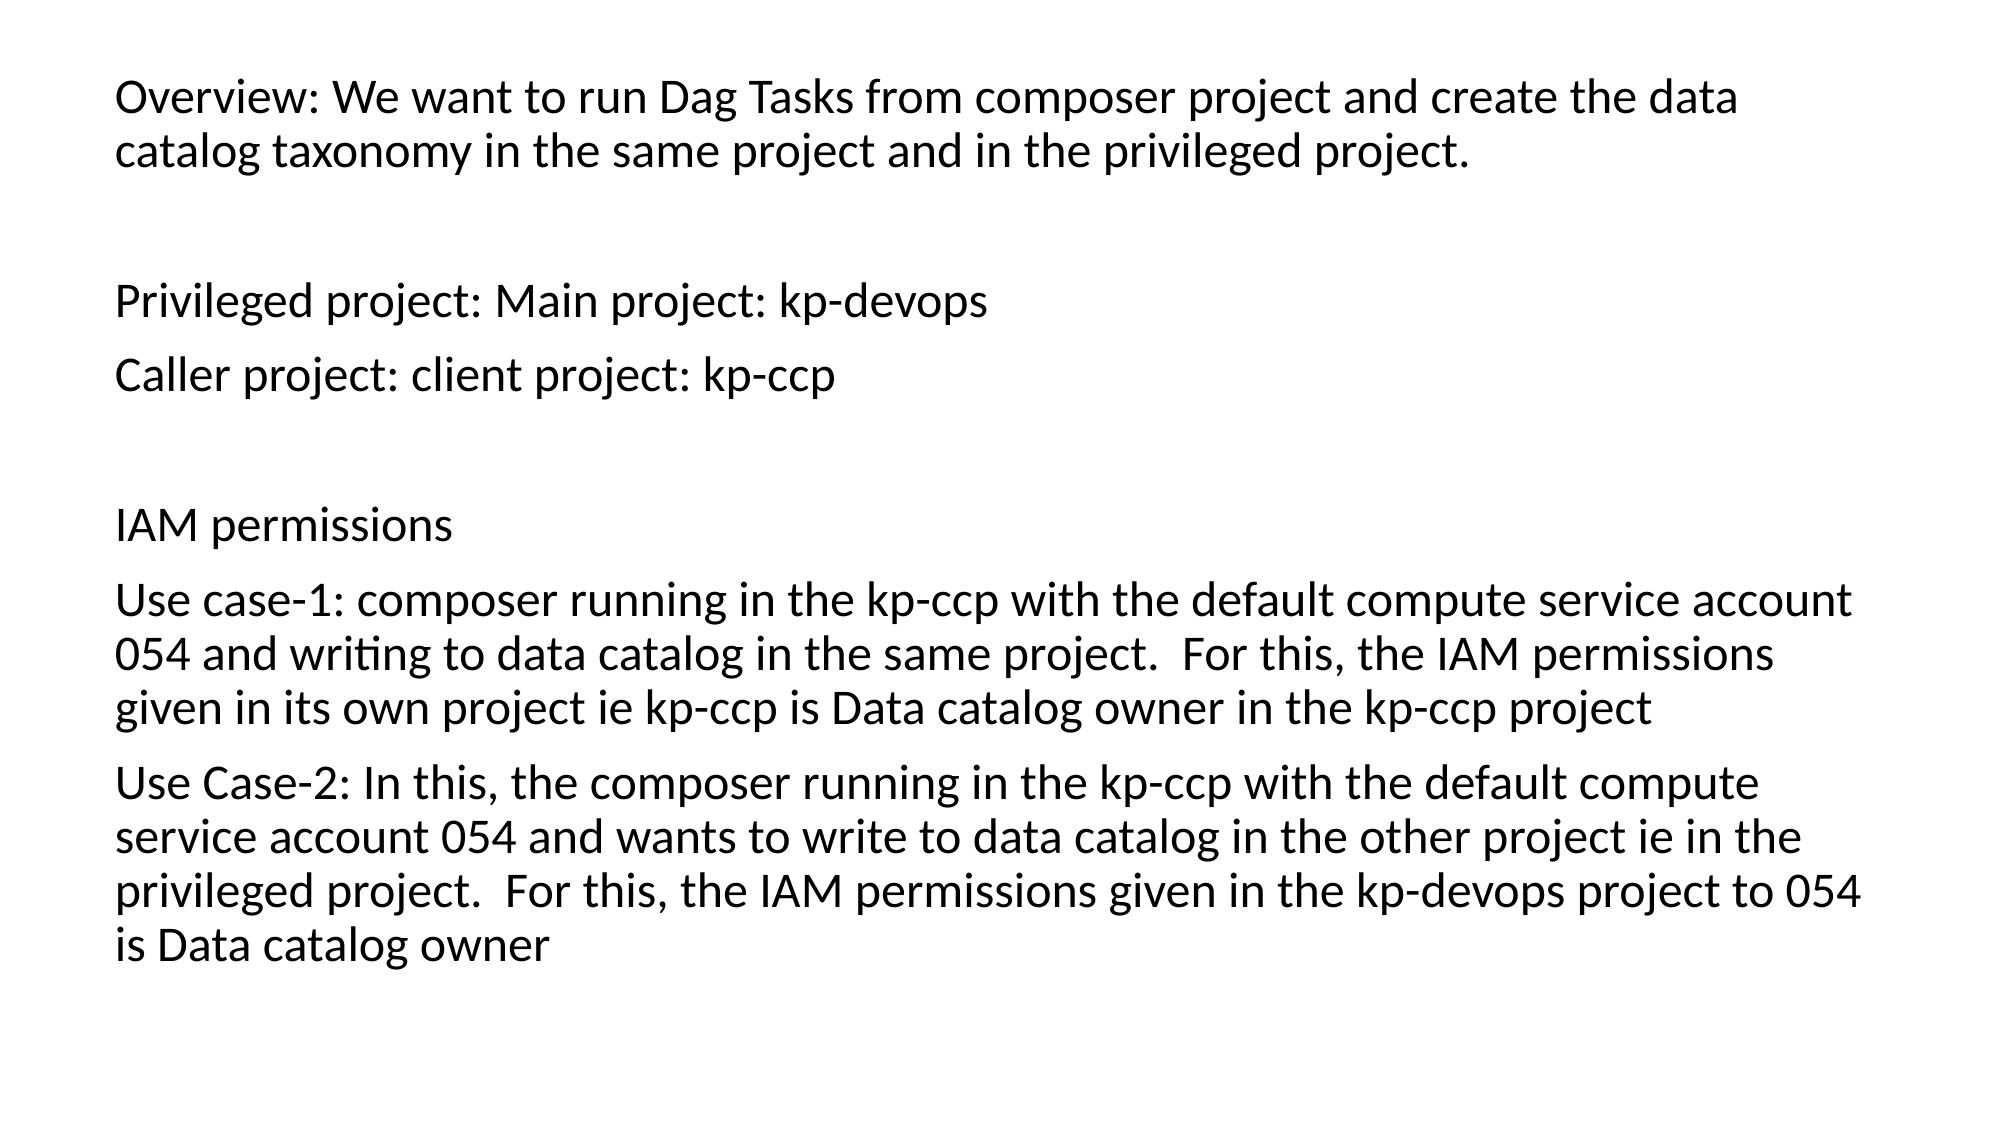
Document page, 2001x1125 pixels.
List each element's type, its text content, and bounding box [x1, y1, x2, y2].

subtitle Overview: We want to run Dag Tasks from composer project and create the data catalog taxonomy in the same project and in the privileged project. Privileged project: Main project: kp-devops Caller project: client project: kp-ccp IAM permissions Use case-1: composer running in the kp-ccp with the default compute service account 054 and writing to data catalog in the same project. For this, the IAM permissions given in its own project ie kp-ccp is Data catalog owner in the kp-ccp project Use Case-2: In this, the composer running in the kp-ccp with the default compute service account 054 and wants to write to data catalog in the other project ie in the privileged project. For this, the IAM permissions given in the kp-devops project to 054 is Data catalog owner [99, 62, 1885, 988]
